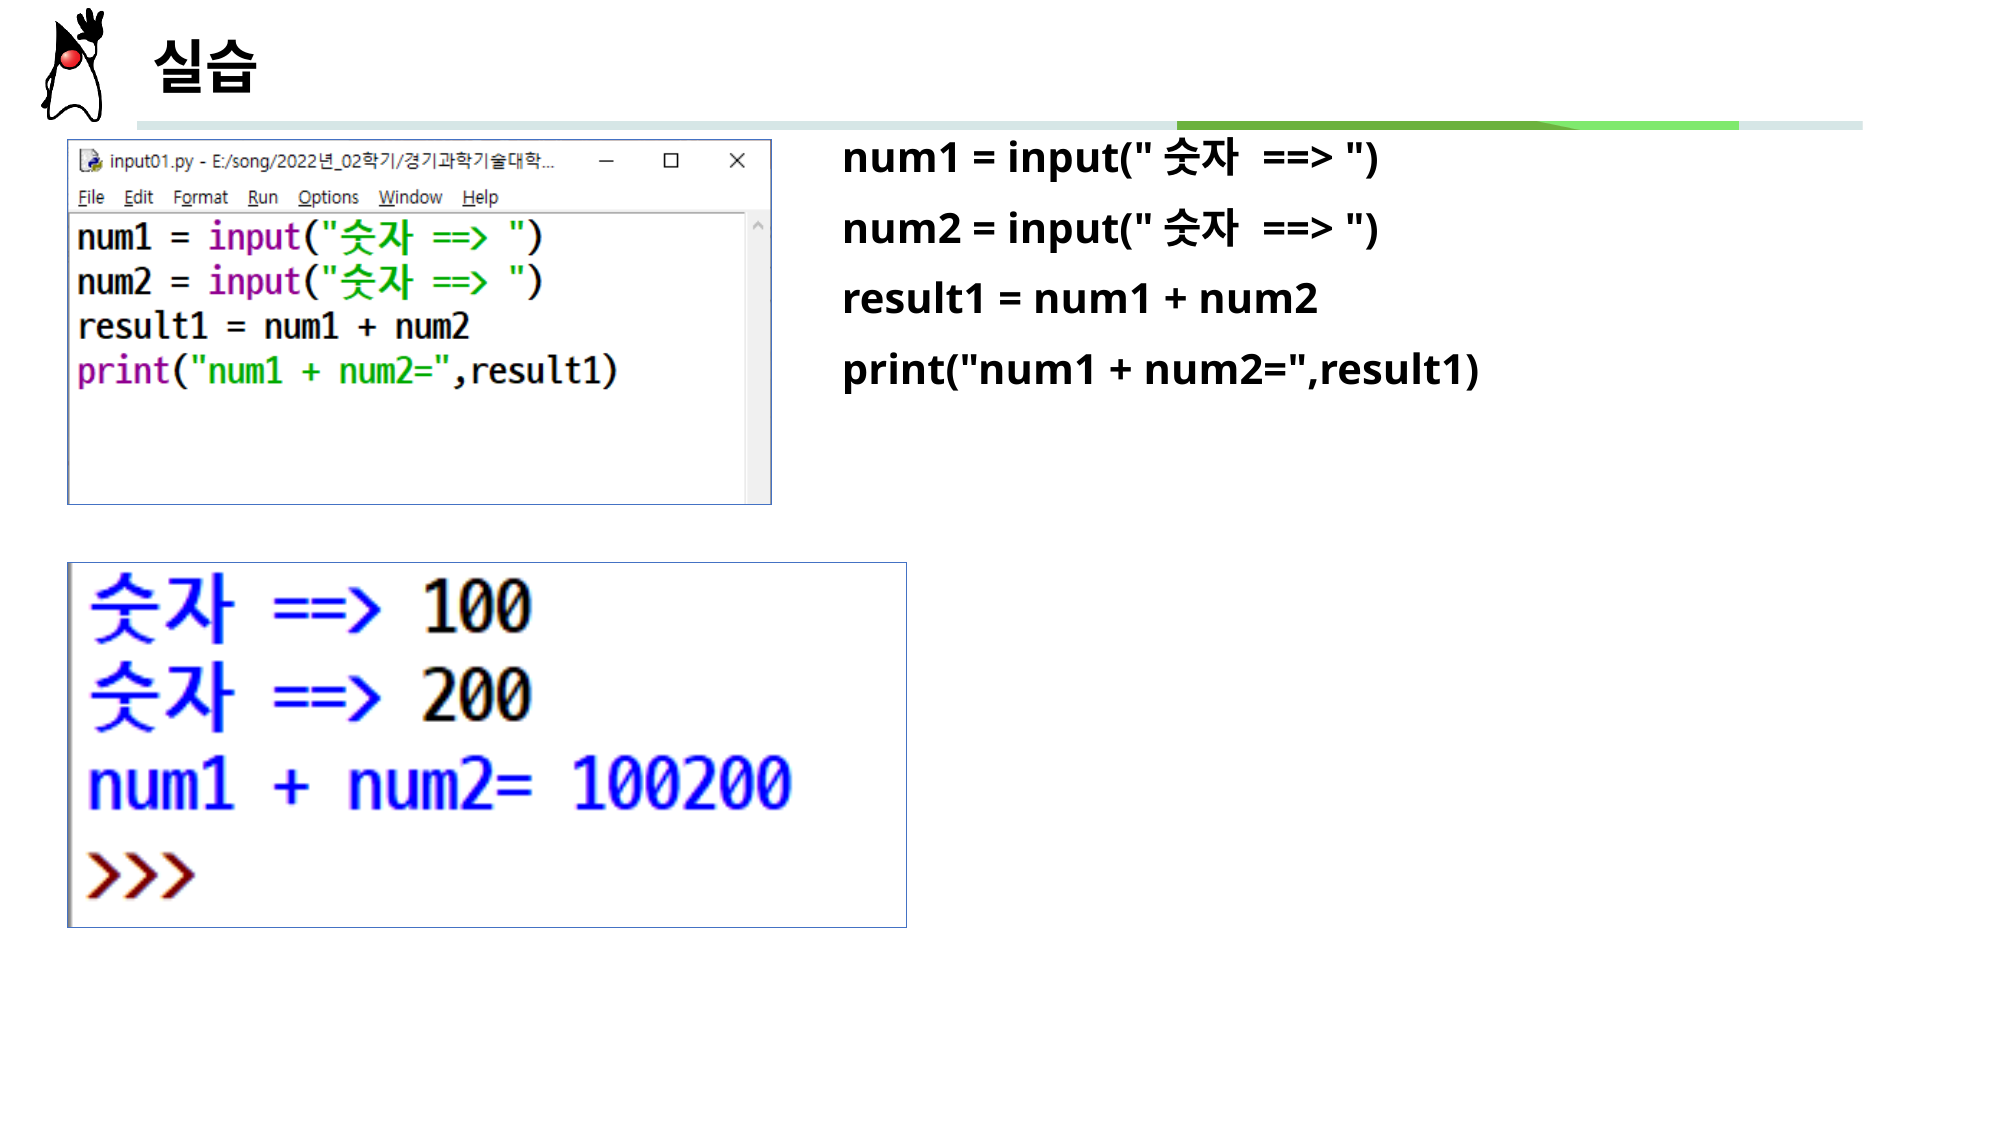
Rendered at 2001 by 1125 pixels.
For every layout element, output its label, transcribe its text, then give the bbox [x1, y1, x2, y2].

picture [137, 122, 1863, 130]
picture [67, 562, 907, 928]
picture [67, 139, 772, 505]
list num1 = input("숫자 ==> ") num2 = input("숫자 ==> ") result1 = num1 + num2 print("num1 + num2=",result1) [826, 123, 1973, 489]
picture [41, 8, 104, 122]
title 실습 [137, 8, 1863, 122]
